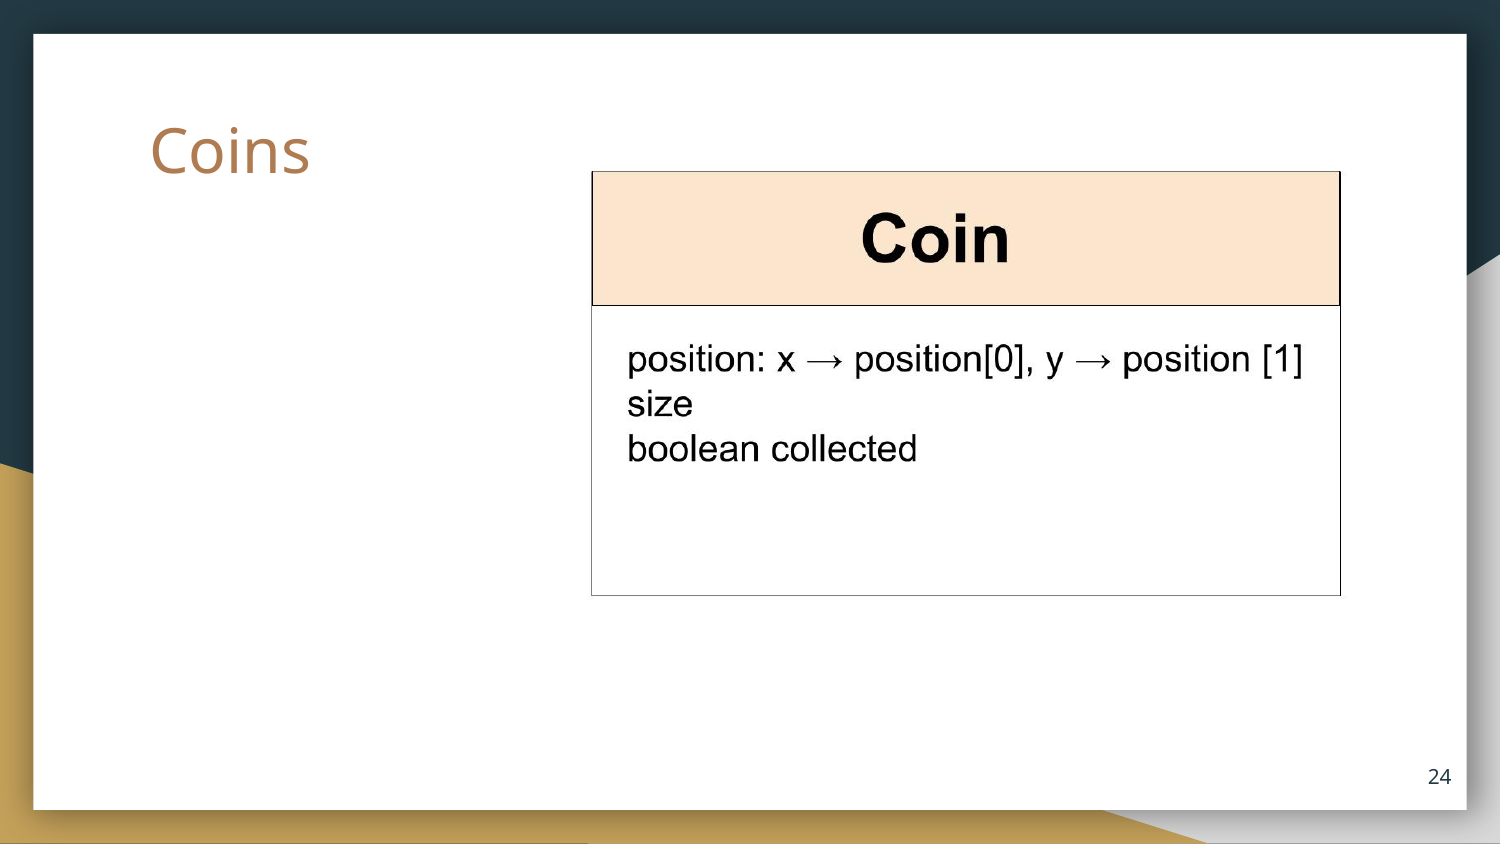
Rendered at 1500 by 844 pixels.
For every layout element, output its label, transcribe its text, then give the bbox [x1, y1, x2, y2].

text_box [0, 0, 493, 66]
picture [572, 124, 1366, 720]
slide_number ‹#› [1376, 745, 1467, 810]
title Coins [134, 95, 1366, 253]
